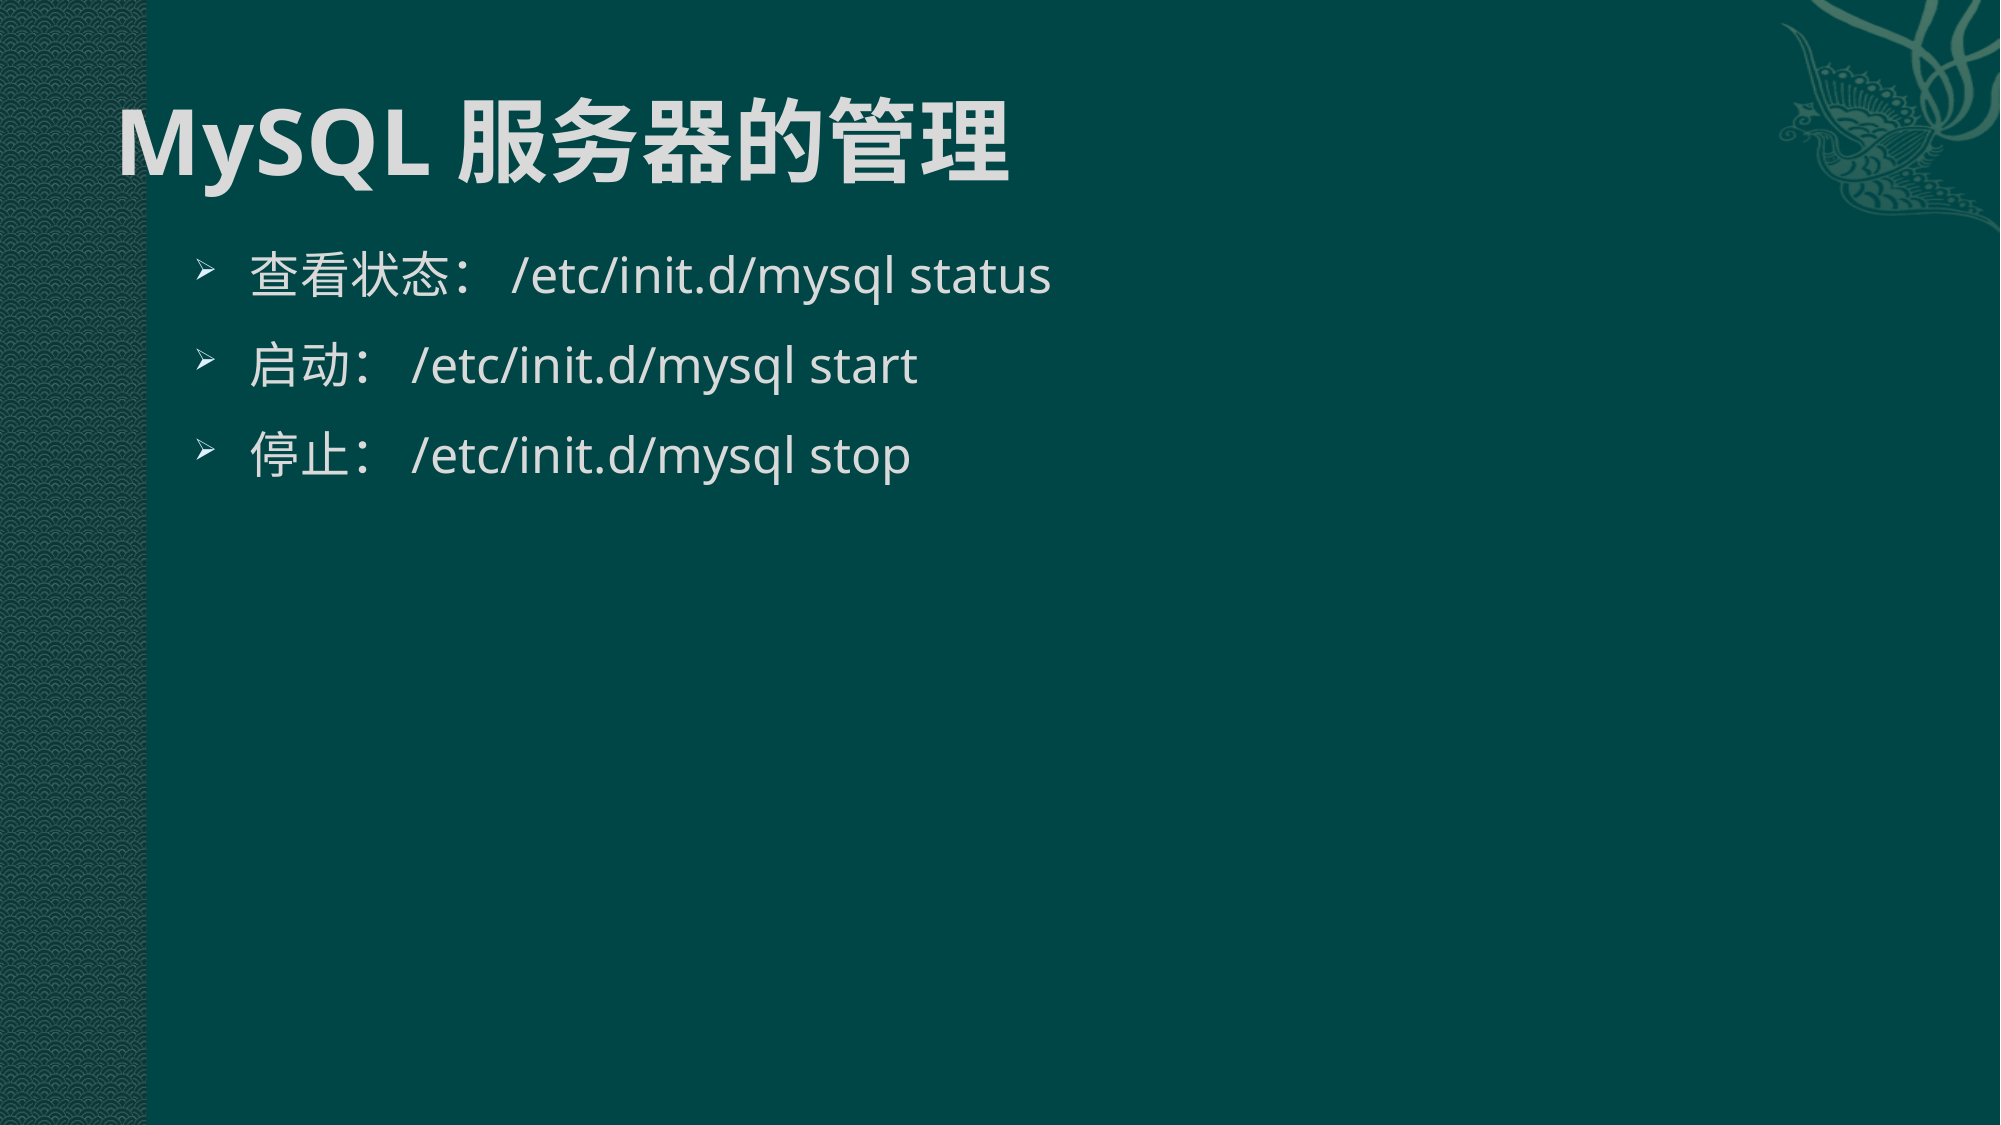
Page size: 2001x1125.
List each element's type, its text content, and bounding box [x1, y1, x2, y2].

picture [0, 0, 147, 1125]
list 查看状态：/etc/init.d/mysql status 启动：/etc/init.d/mysql start 停止：/etc/init.d/mysql stop [178, 206, 1838, 985]
title MySQL服务器的管理 [99, 45, 1801, 233]
